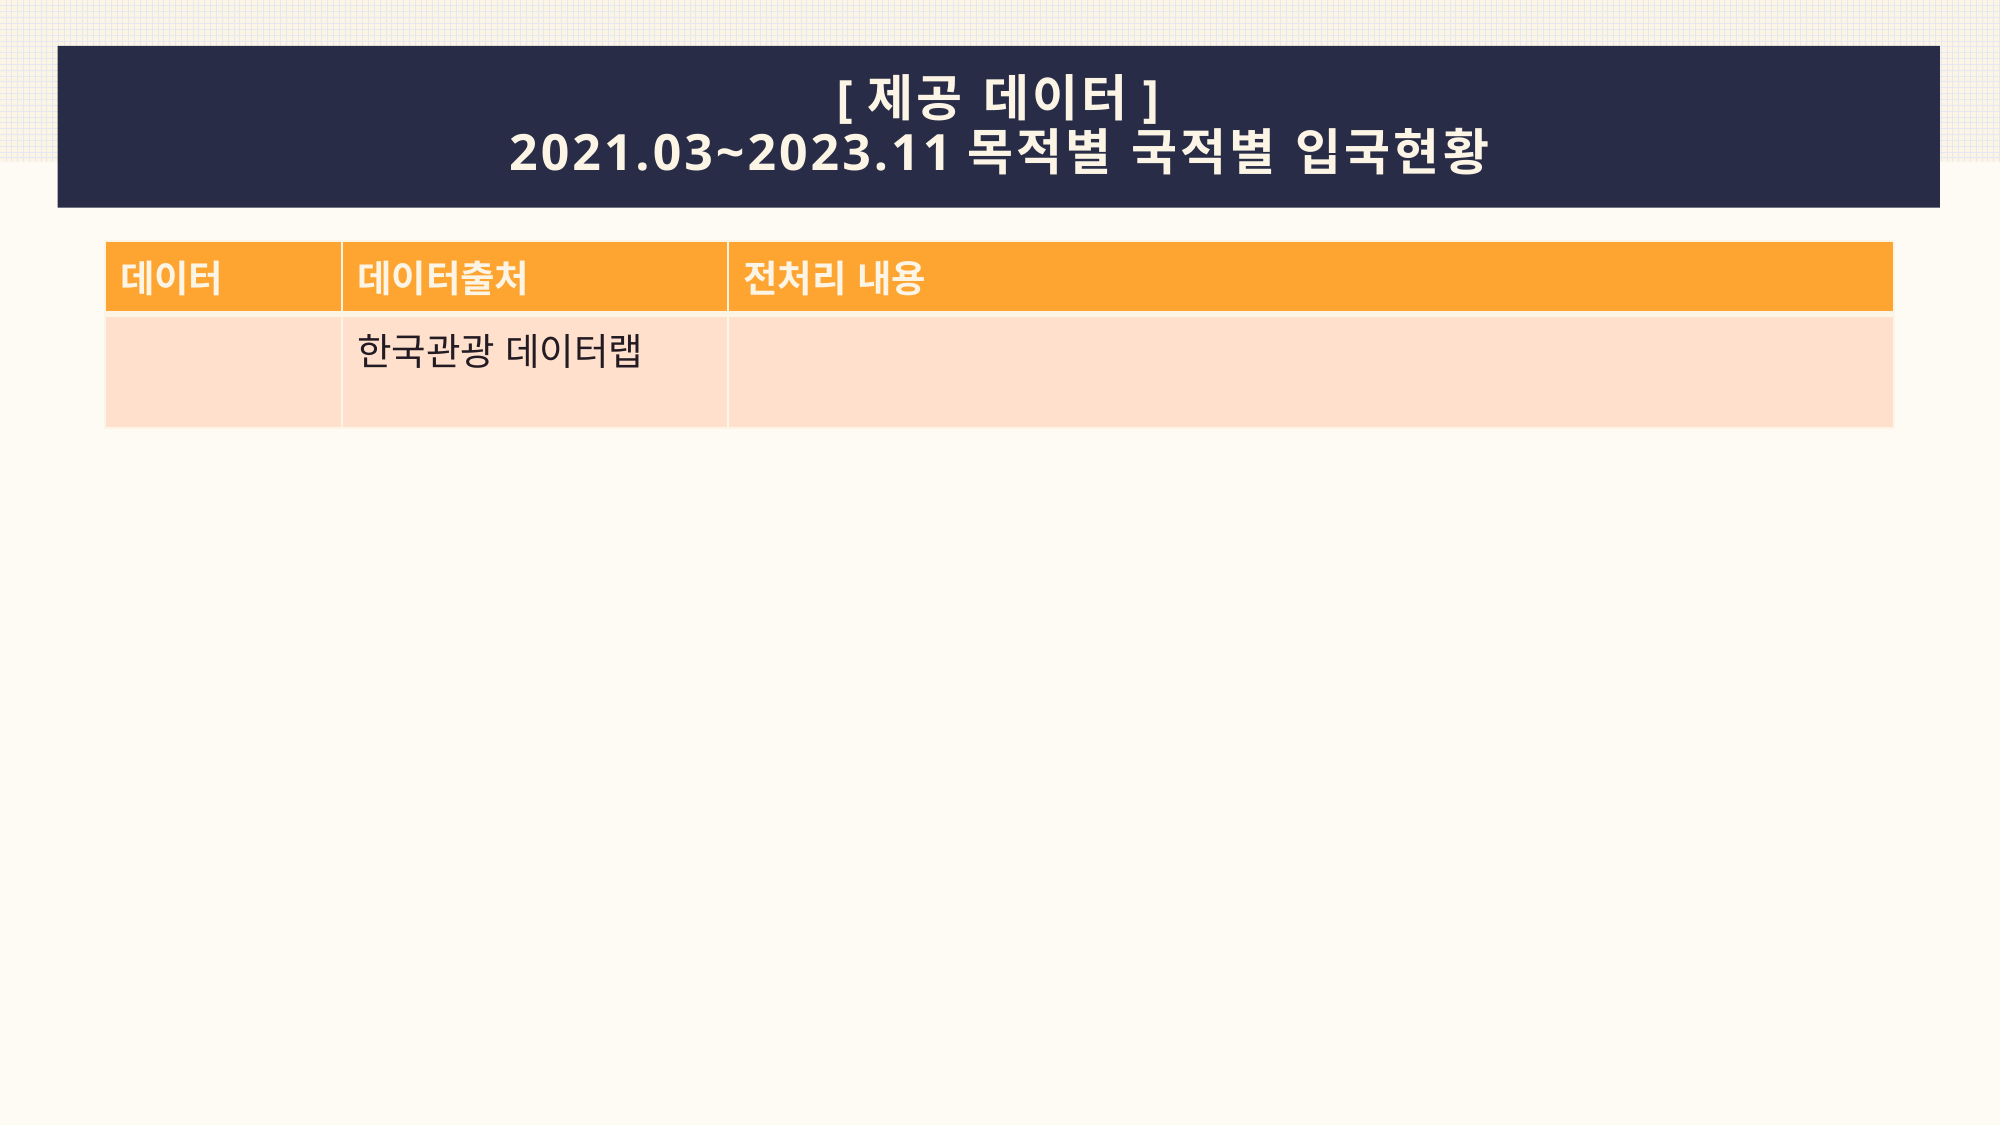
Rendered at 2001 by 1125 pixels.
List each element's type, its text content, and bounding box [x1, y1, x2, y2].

table_cell 한국관광 데이터랩 [343, 317, 727, 427]
table_header 데이터 [106, 242, 341, 311]
table_header 전처리 내용 [729, 242, 1893, 311]
table_header 데이터출처 [343, 242, 727, 311]
table_cell [729, 317, 1893, 427]
table_cell [106, 317, 341, 427]
title [제공 데이터] 2021.03~2023.11목적별 국적별 입국현황 [104, 79, 1894, 176]
